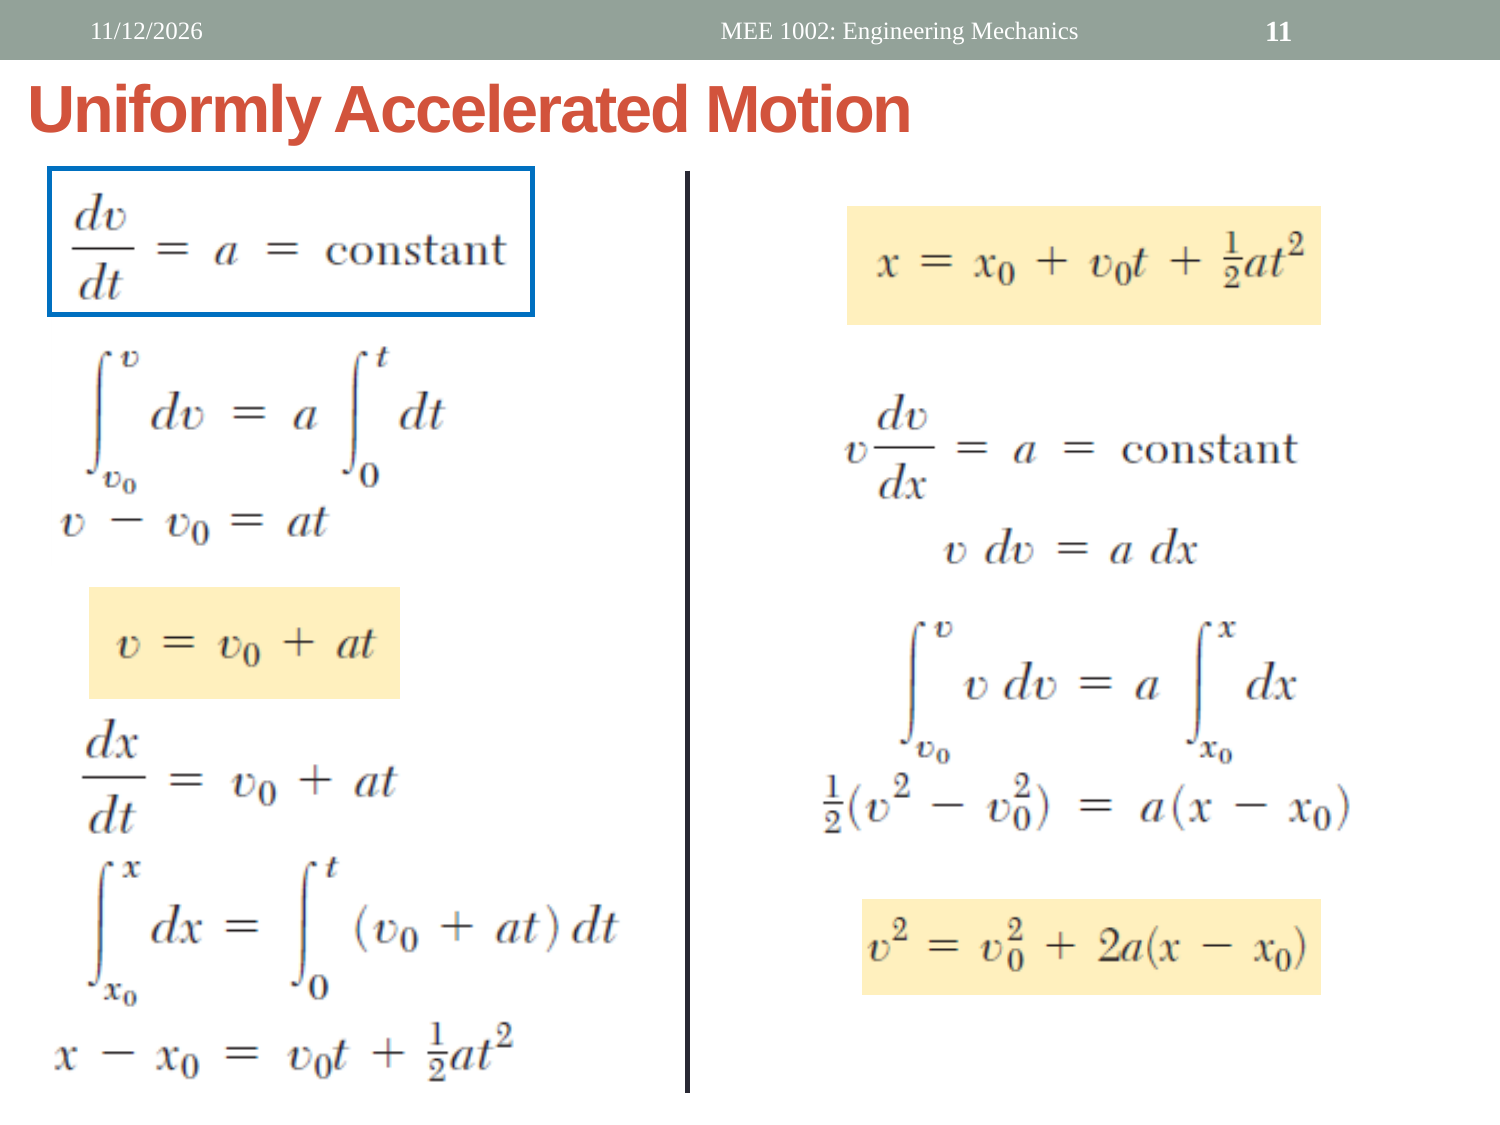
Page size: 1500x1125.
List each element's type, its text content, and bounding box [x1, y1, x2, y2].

picture [17, 587, 646, 1093]
picture [804, 600, 1363, 849]
picture [862, 899, 1321, 995]
footer MEE 1002: Engineering Mechanics [562, 3, 1238, 57]
title Uniformly Accelerated Motion [12, 24, 1363, 188]
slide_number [75, 3, 550, 57]
picture [819, 381, 1321, 584]
picture [847, 206, 1321, 326]
picture [50, 170, 531, 566]
slide_number 11 [1250, 3, 1425, 57]
